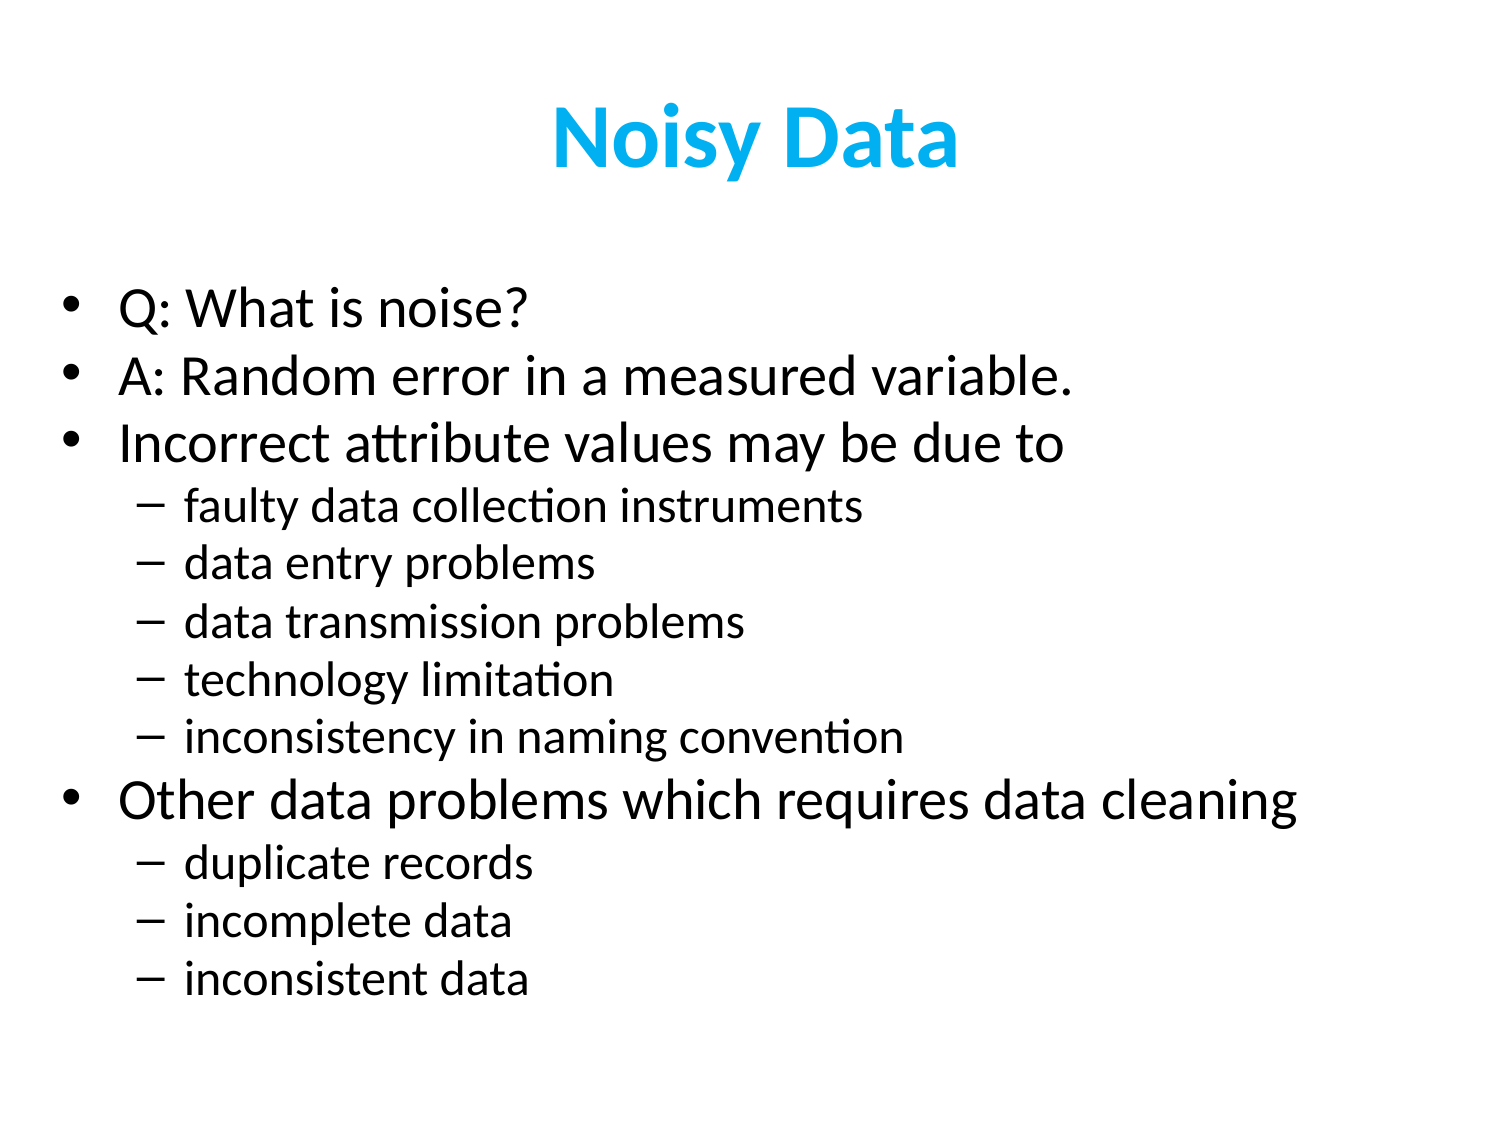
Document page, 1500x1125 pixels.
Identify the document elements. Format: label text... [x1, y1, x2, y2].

title Noisy Data [474, 62, 1038, 200]
list Q: What is noise? A: Random error in a measured variable. Incorrect attribute values may be due to faulty data collection instruments data entry problems data transmission problems technology limitation inconsistency in naming convention Other data problems which requires data cleaning duplicate records incomplete data inconsistent data [46, 275, 1425, 1063]
